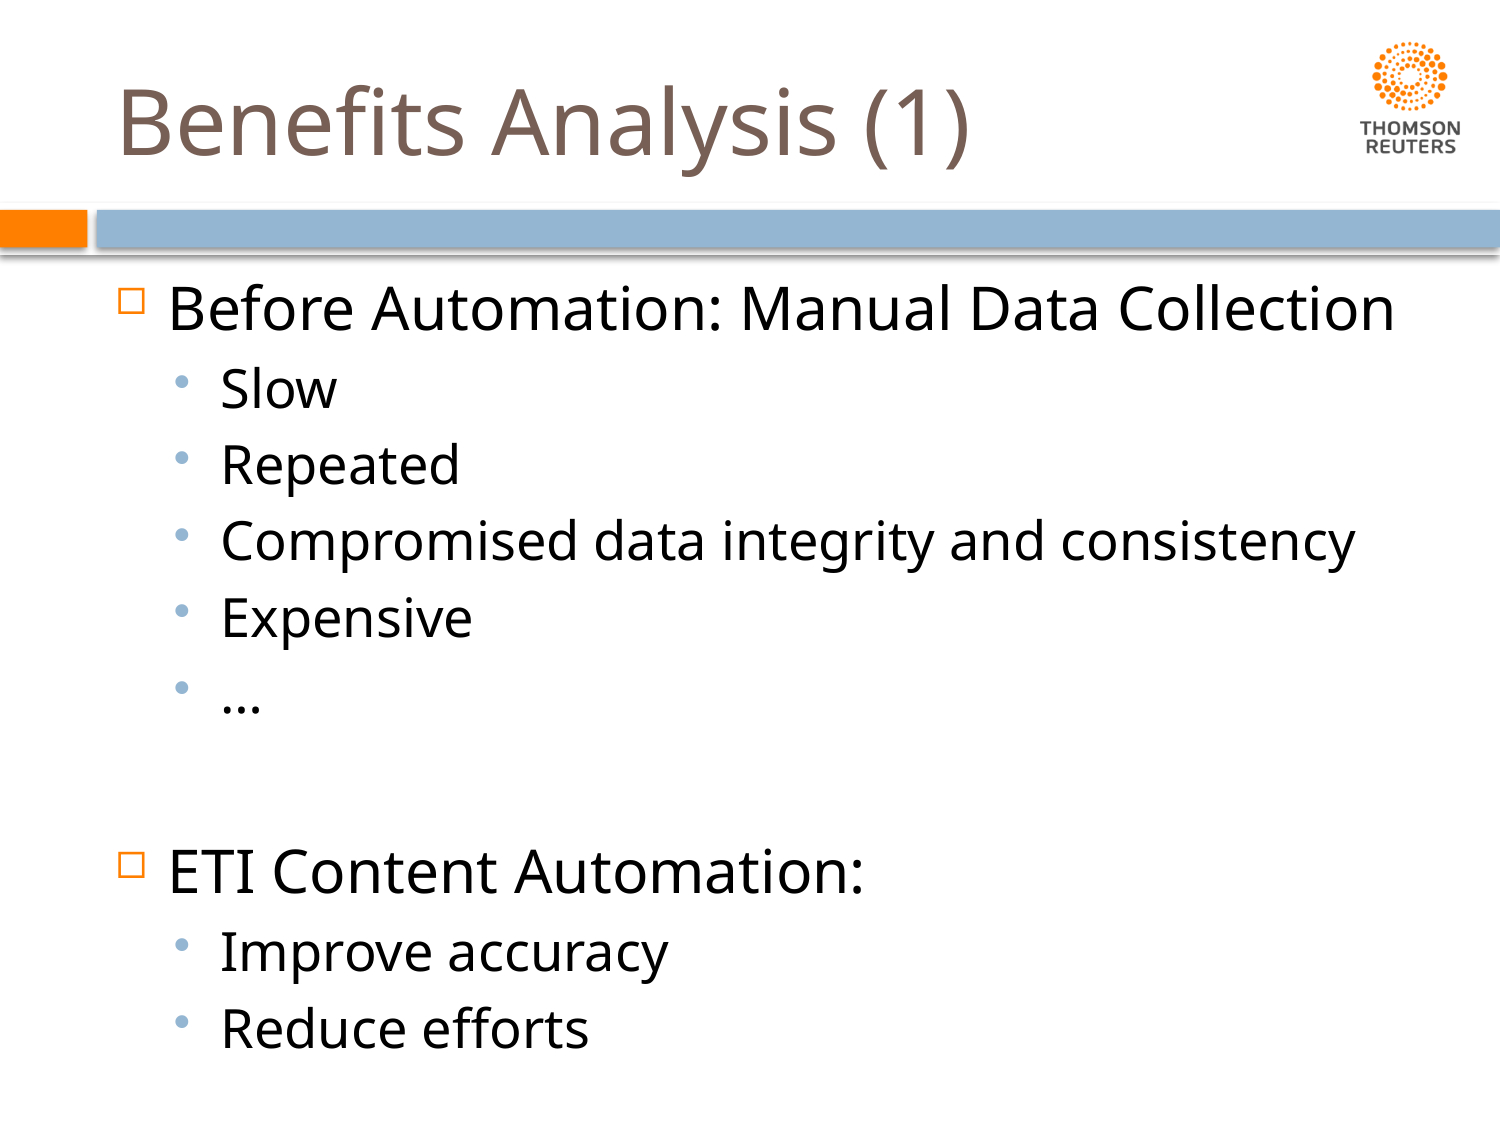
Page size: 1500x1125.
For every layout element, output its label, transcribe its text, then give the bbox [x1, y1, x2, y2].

picture [1337, 24, 1483, 170]
title Benefits Analysis (1) [100, 37, 1439, 201]
list Before Automation: Manual Data Collection Slow Repeated Compromised data integrity and consistency Expensive … ETI Content Automation: Improve accuracy Reduce efforts [100, 262, 1439, 1051]
